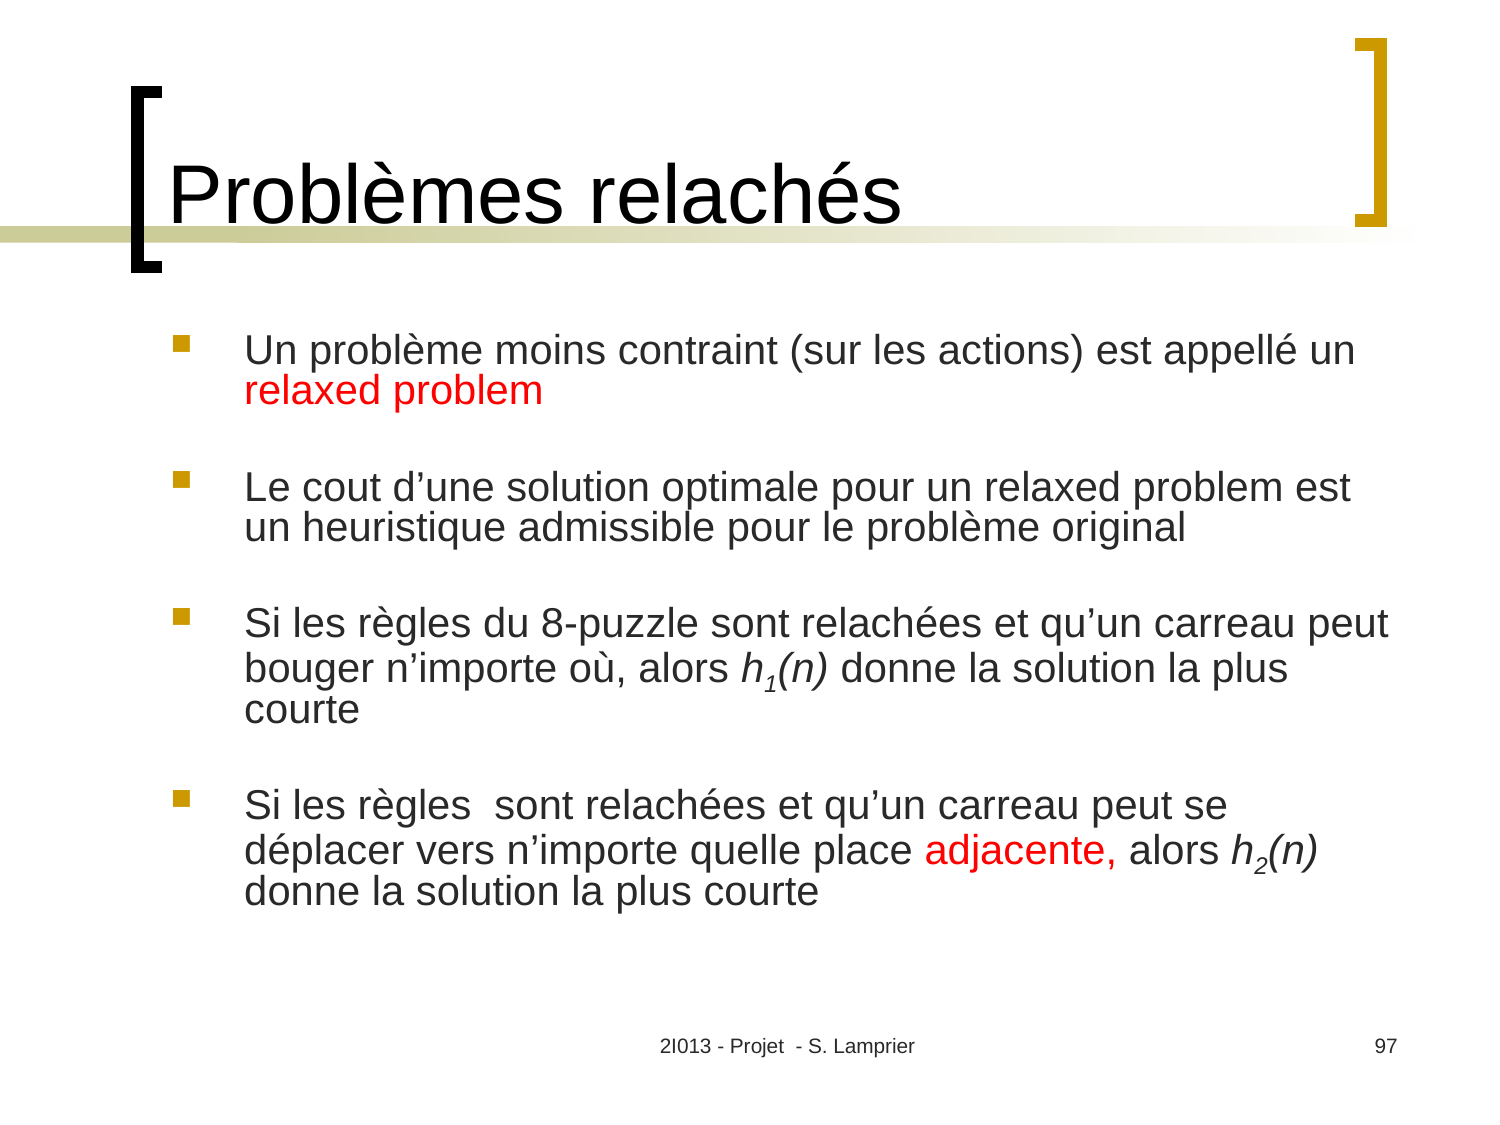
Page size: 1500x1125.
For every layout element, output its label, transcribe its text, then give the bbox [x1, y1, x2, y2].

title Problèmes relachés [152, 15, 1328, 248]
slide_number 97 [1099, 1024, 1413, 1101]
footer 2I013 - Projet - S. Lamprier [549, 1024, 1026, 1101]
list Un problème moins contraint (sur les actions) est appellé un relaxed problem Le cout d’une solution optimale pour un relaxed problem est un heuristique admissible pour le problème original Si les règles du 8-puzzle sont relachées et qu’un carreau peut bouger n’importe où, alors h1(n) donne la solution la plus courte Si les règles sont relachées et qu’un carreau peut se déplacer vers n’importe quelle place adjacente, alors h2(n) donne la solution la plus courte [155, 324, 1413, 1001]
